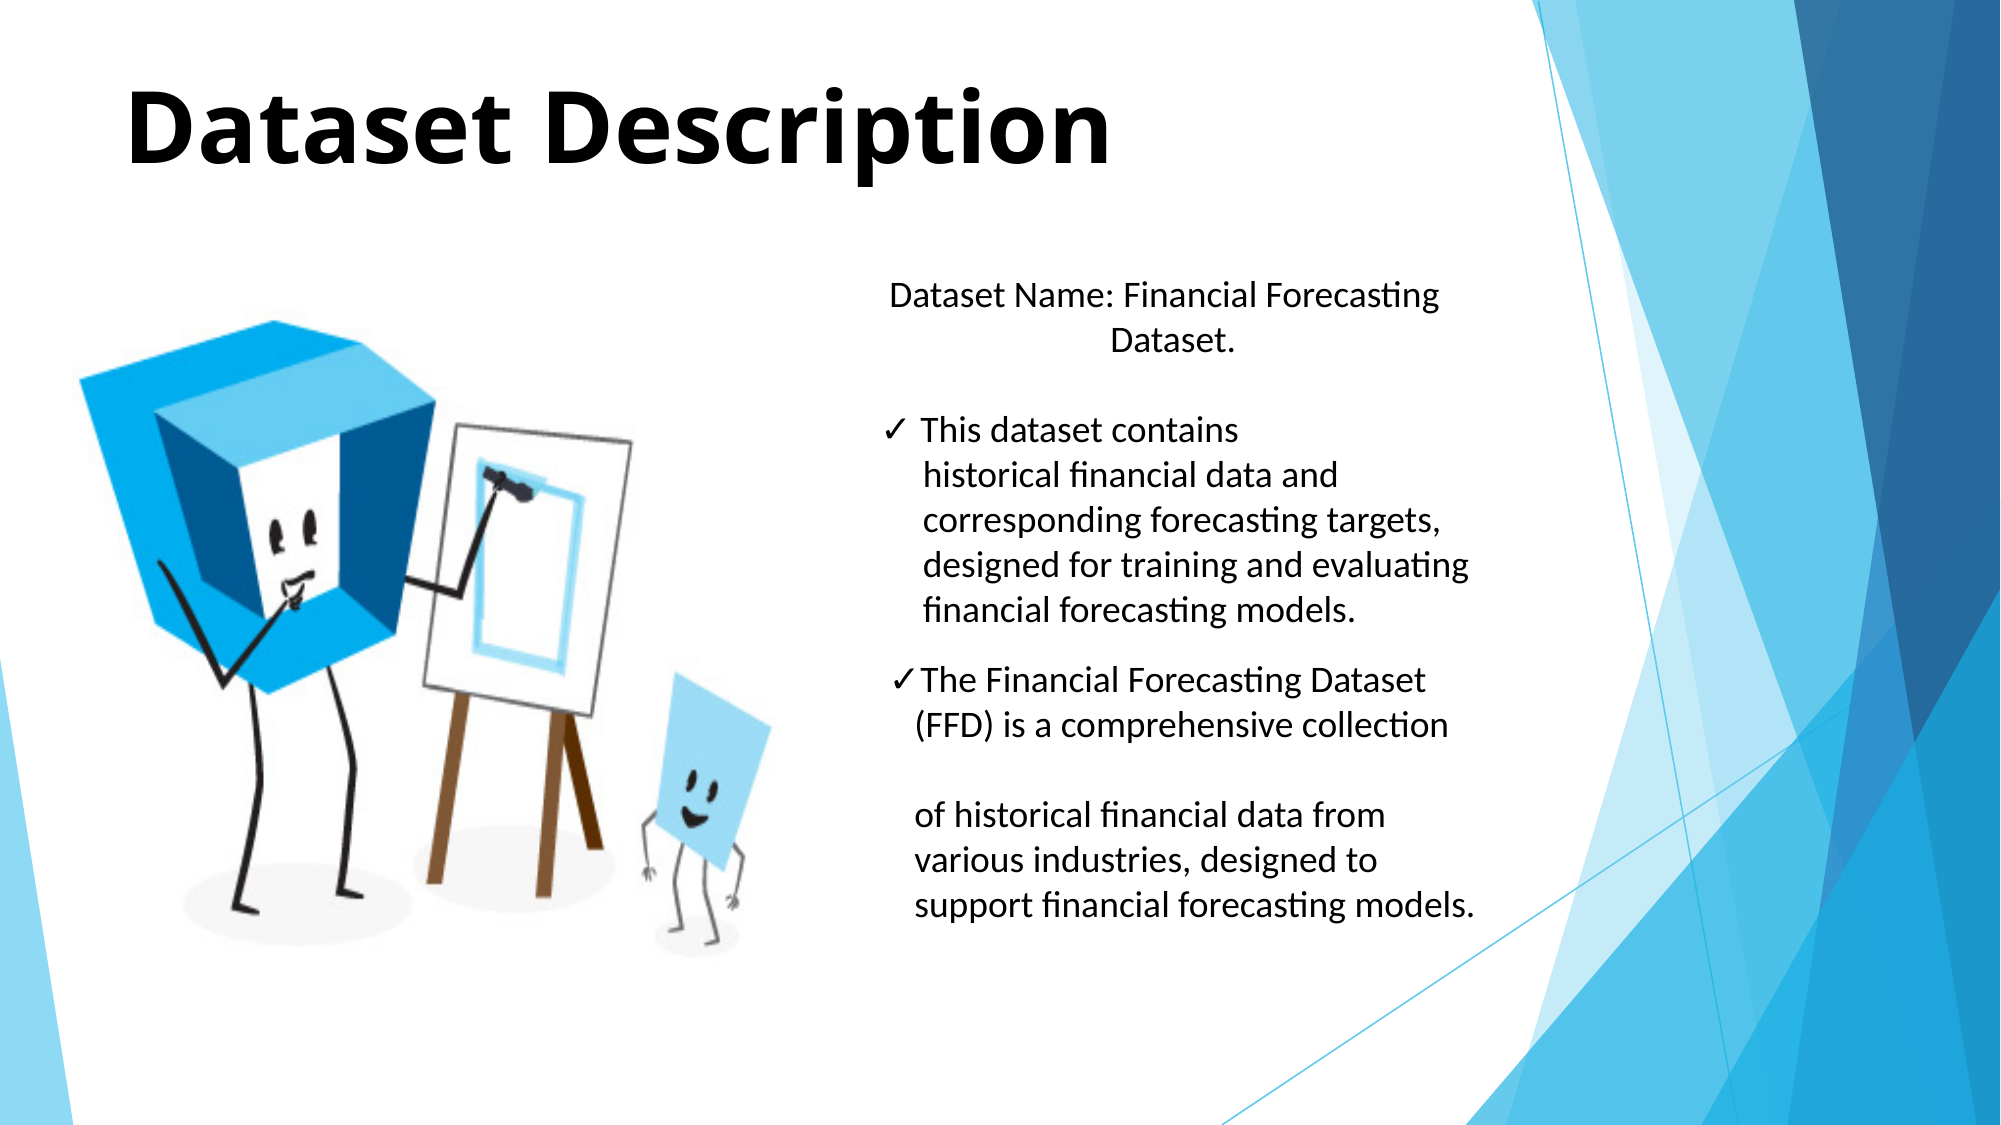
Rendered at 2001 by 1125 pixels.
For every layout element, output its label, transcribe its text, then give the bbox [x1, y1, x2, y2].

title Dataset Description [123, 63, 1877, 188]
picture [72, 212, 778, 965]
text_box ✓The Financial Forecasting Dataset (FFD) is a comprehensive collection of historical financial data from various industries, designed to support financial forecasting models. [874, 647, 1496, 932]
text_box ✓ This dataset contains historical financial data and corresponding forecasting targets, designed for training and evaluating financial forecasting models. [865, 397, 1570, 638]
text_box Dataset Name: Financial Forecasting Dataset. [874, 262, 2000, 368]
